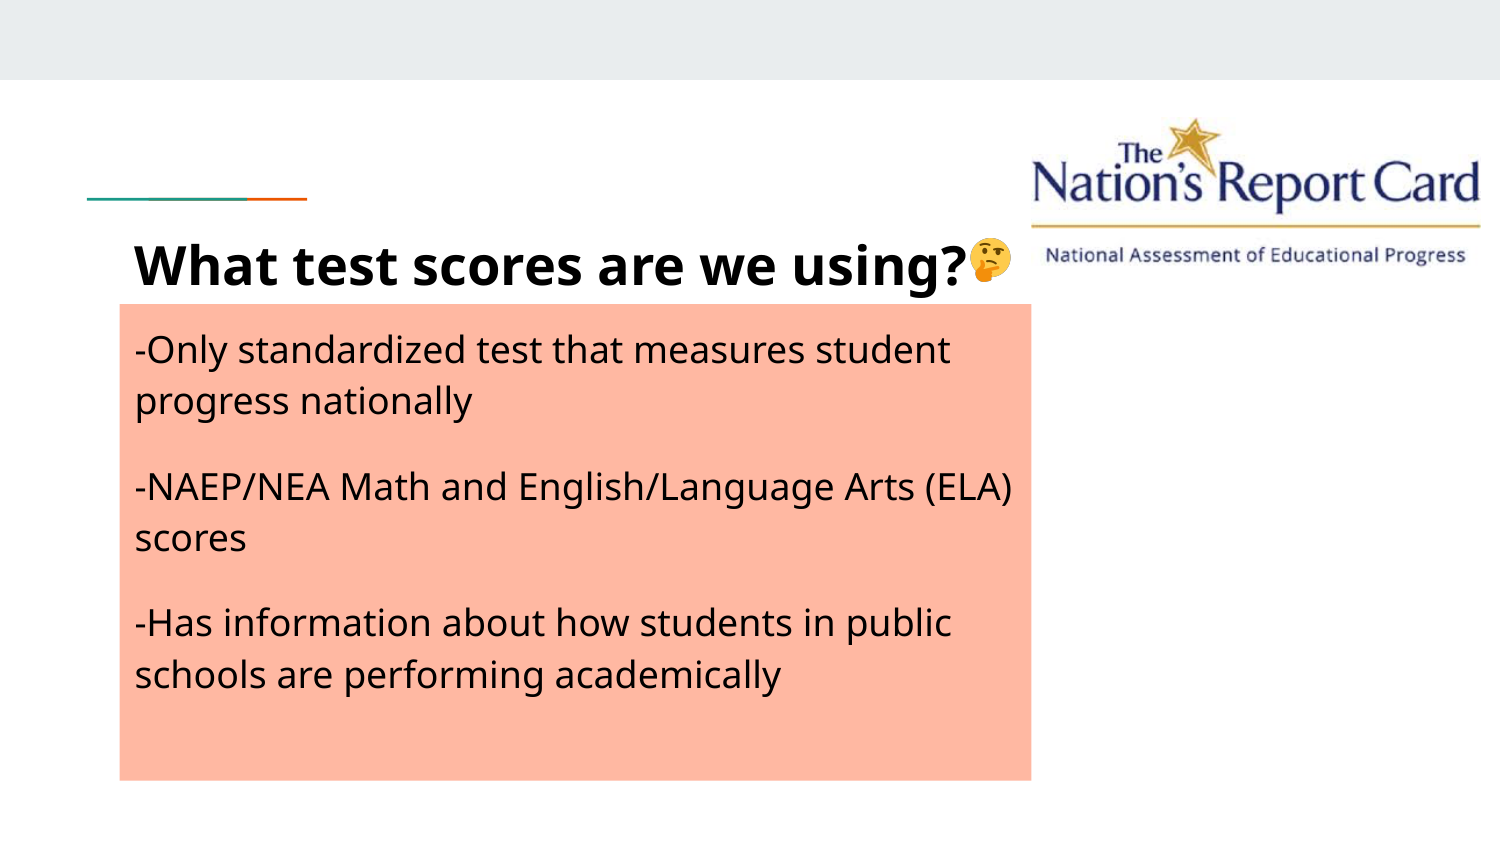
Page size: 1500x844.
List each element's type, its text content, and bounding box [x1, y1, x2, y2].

title What test scores are we using? [119, 216, 1381, 305]
list -Only standardized test that measures student progress nationally -NAEP/NEA Math and English/Language Arts (ELA) scores -Has information about how students in public schools are performing academically [119, 304, 1032, 781]
picture [968, 237, 1013, 283]
picture [1031, 116, 1481, 269]
